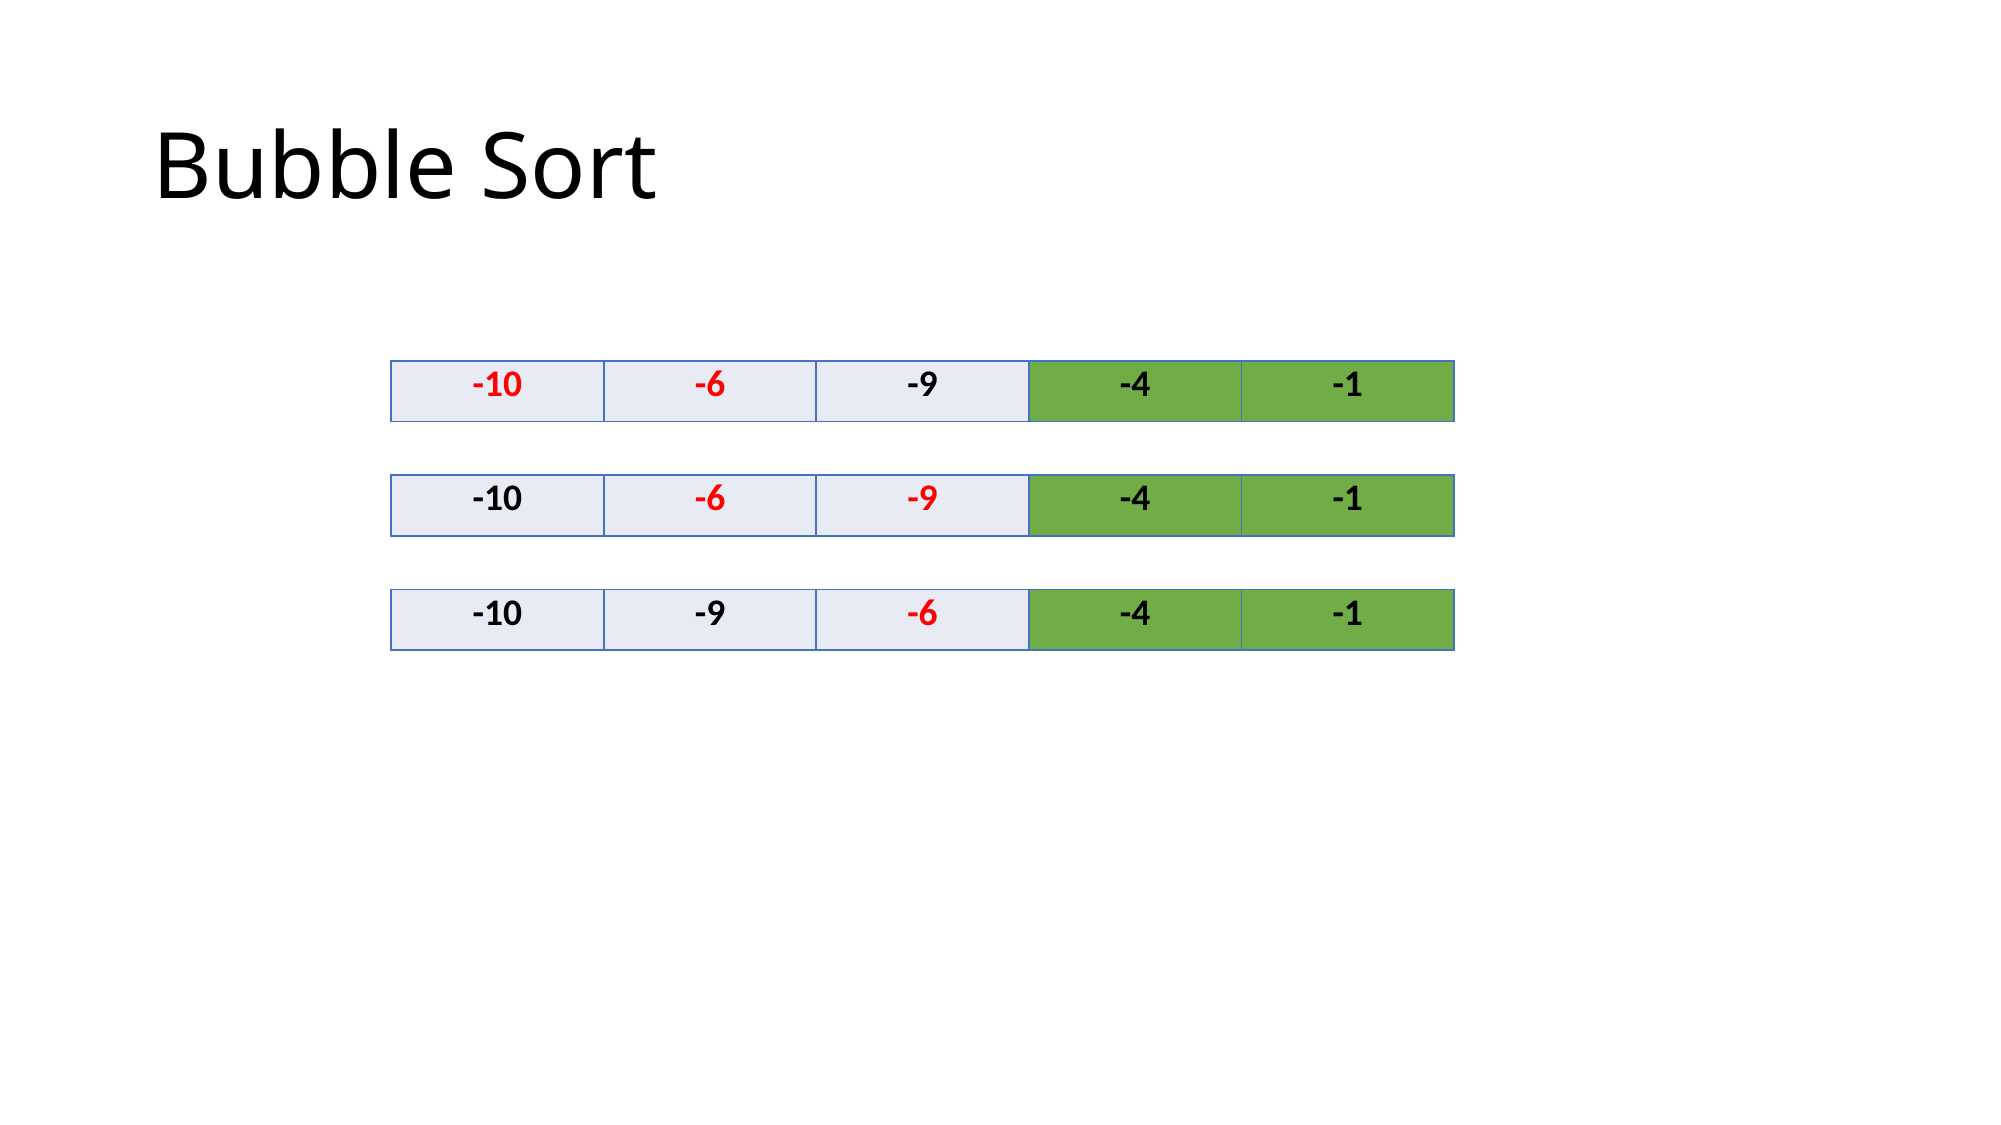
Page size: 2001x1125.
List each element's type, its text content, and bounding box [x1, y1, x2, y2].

table_header -4 [1030, 362, 1241, 421]
title Bubble Sort [137, 59, 1863, 278]
table_header -6 [605, 362, 815, 421]
table_header -1 [1242, 362, 1453, 421]
table_header -1 [1242, 590, 1453, 649]
table_header -6 [817, 590, 1028, 649]
table_header -1 [1242, 476, 1453, 535]
table_header -10 [392, 362, 603, 421]
table_header -6 [605, 476, 815, 535]
table_header -10 [392, 590, 603, 649]
table_header -9 [817, 476, 1028, 535]
table_header -10 [392, 476, 603, 535]
table_header -4 [1030, 590, 1241, 649]
table_header -9 [817, 362, 1028, 421]
table_header -4 [1030, 476, 1241, 535]
table_header -9 [605, 590, 815, 649]
